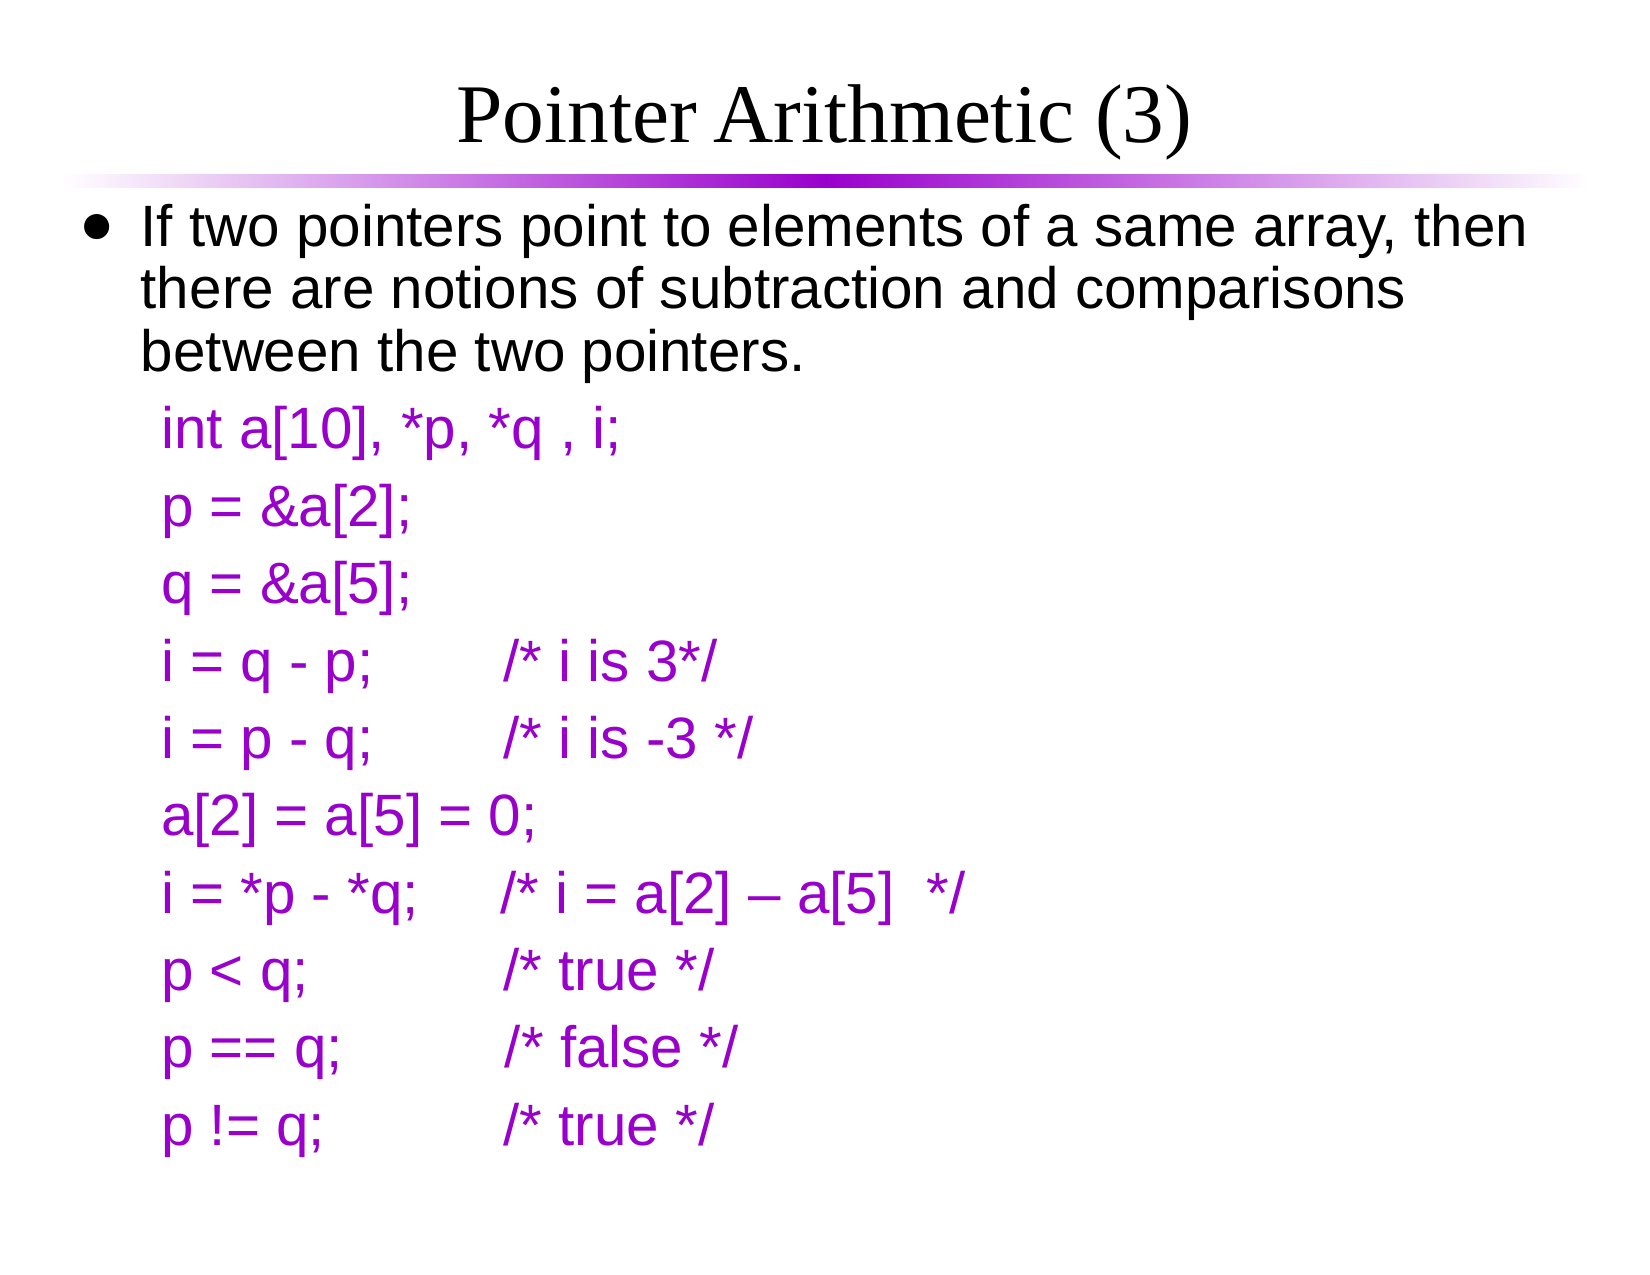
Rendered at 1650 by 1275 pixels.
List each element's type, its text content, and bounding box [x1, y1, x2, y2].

text_box Pointer Arithmetic (3) [87, 42, 1563, 175]
text_box If two pointers point to elements of a same array, then there are notions of subtraction and comparisons between the two pointers. int a[10], *p, *q , i; p = &a[2]; q = &a[5]; i = q - p; /* i is 3*/ i = p - q; /* i is -3 */ a[2] = a[5] = 0; i = *p - *q; /* i = a[2] – a[5] */ p < q; /* true */ p == q; /* false */ p != q; /* true */ [62, 187, 1588, 1213]
